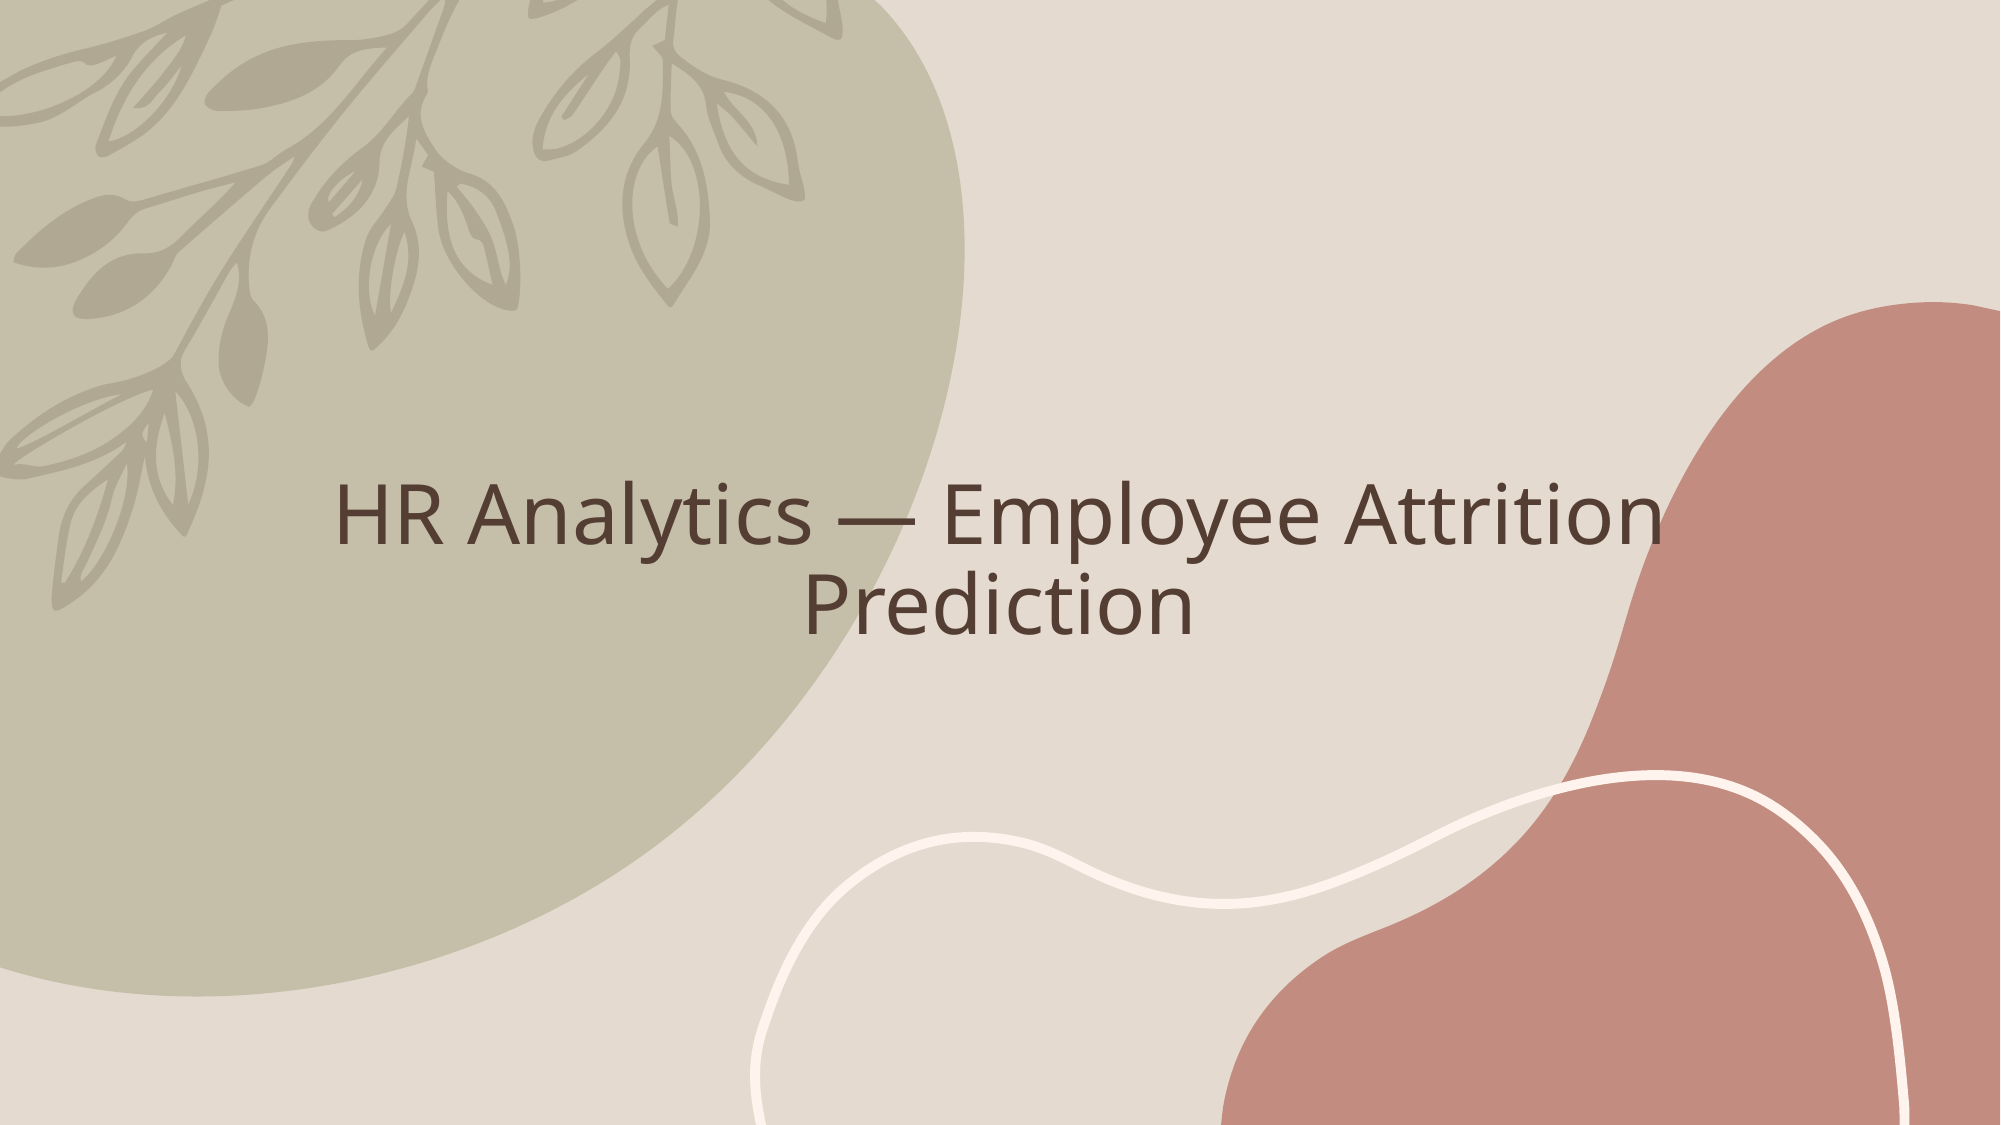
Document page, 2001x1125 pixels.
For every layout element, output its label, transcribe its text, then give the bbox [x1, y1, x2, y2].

title HR Analytics — Employee Attrition Prediction [150, 149, 1850, 975]
